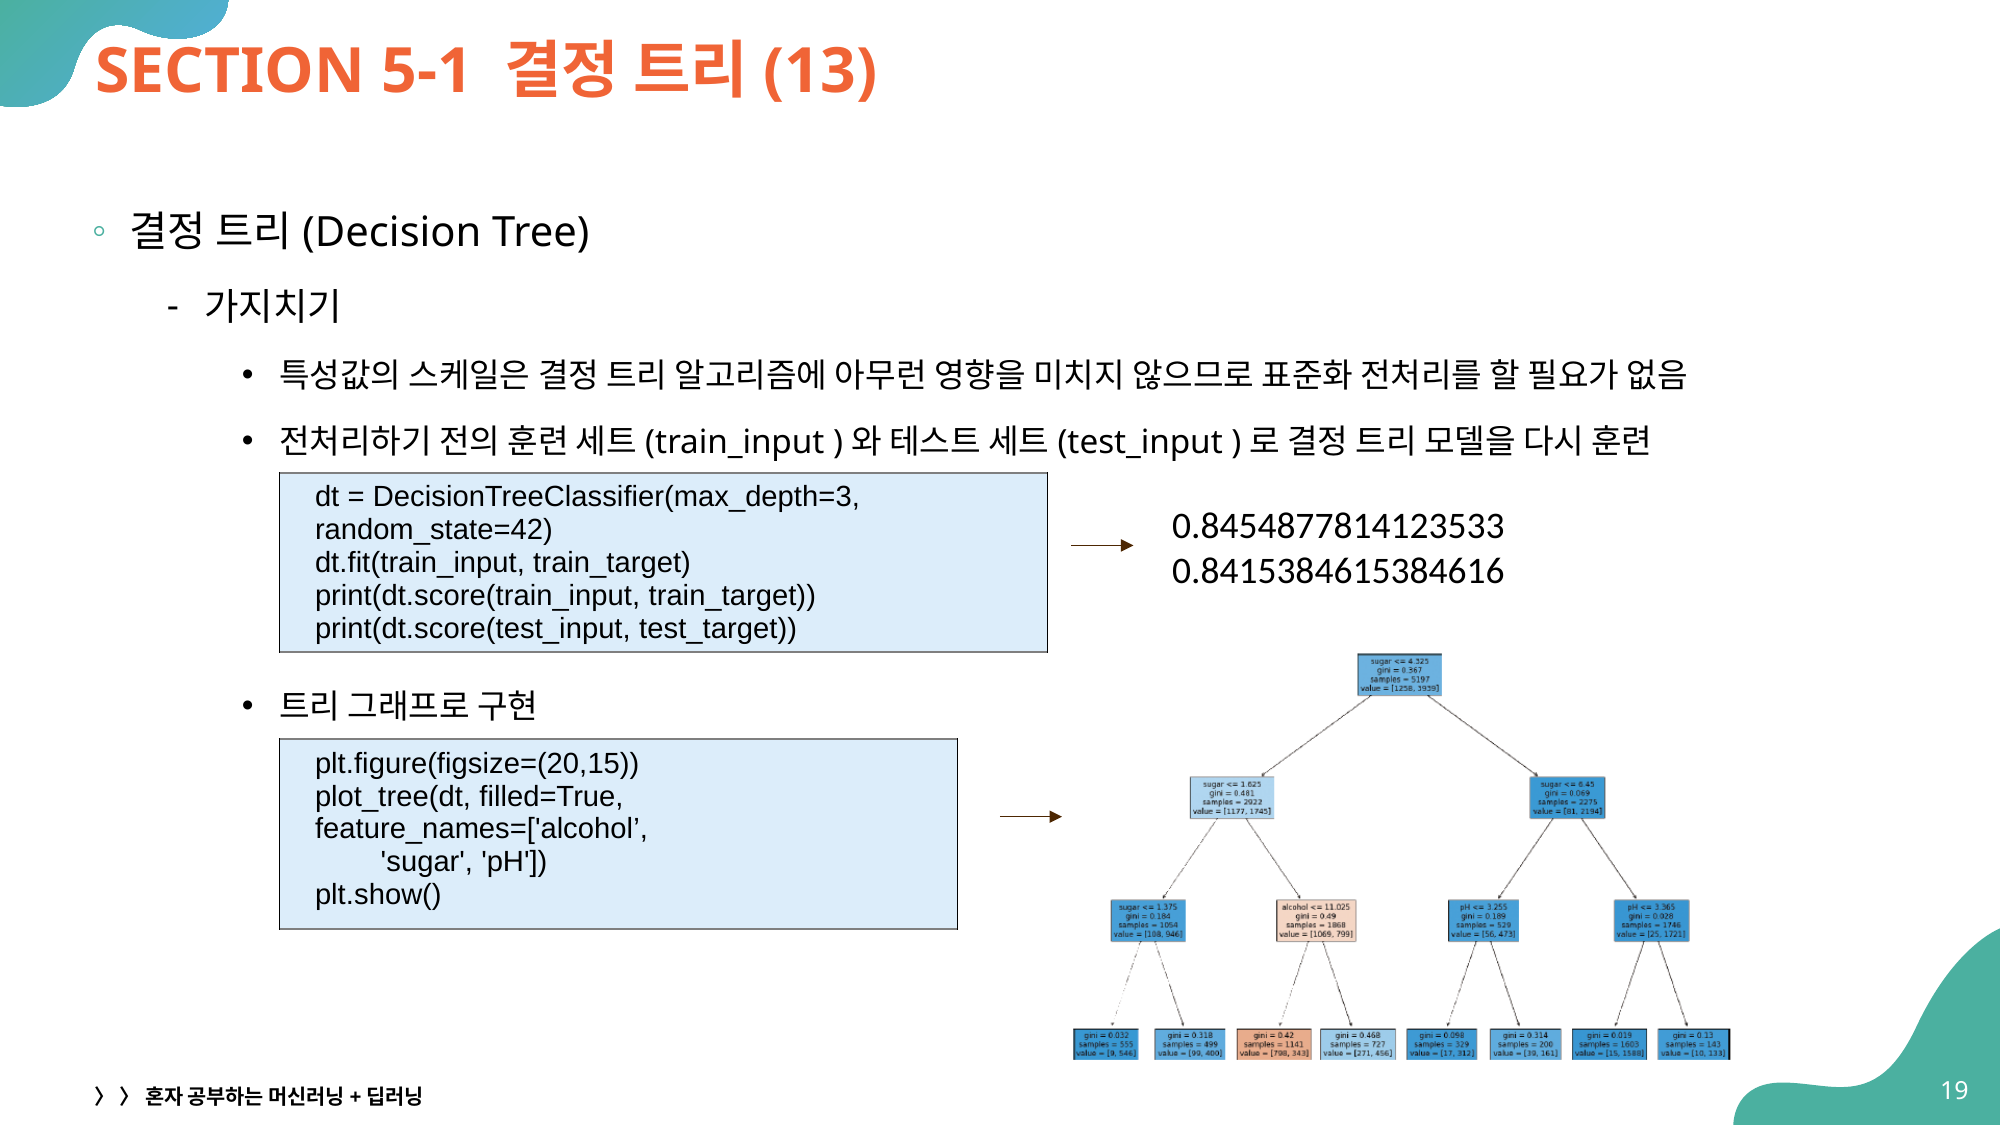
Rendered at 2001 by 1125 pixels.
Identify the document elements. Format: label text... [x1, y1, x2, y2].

table_header plt.figure(figsize=(20,15)) plot_tree(dt, filled=True, feature_names=['alcohol’, 'sugar', 'pH']) plt.show() [280, 740, 957, 928]
footer 〉 〉 혼자 공부하는 머신러닝+딥러닝 [79, 1078, 755, 1114]
table_header dt = DecisionTreeClassifier(max_depth=3, random_state=42) dt.fit(train_input, train_target) print(dt.score(train_input, train_target)) print(dt.score(test_input, test_target)) [280, 474, 1047, 651]
title SECTION 5-1 결정 트리(13) [79, 17, 1931, 128]
list 결정 트리(Decision Tree) 가지치기 특성값의 스케일은 결정 트리 알고리즘에 아무런 영향을 미치지 않으므로 표준화 전처리를 할 필요가 없음 전처리하기 전의 훈련 세트(train_input )와 테스트 세트(test_input )로 결정 트리 모델을 다시 훈련 트리 그래프로 구현 [76, 177, 1928, 1073]
text_box 0.8454877814123533 0.8415384615384616 [1157, 493, 1575, 599]
slide_number 19 [1917, 1061, 1984, 1122]
picture [1067, 643, 1746, 1062]
